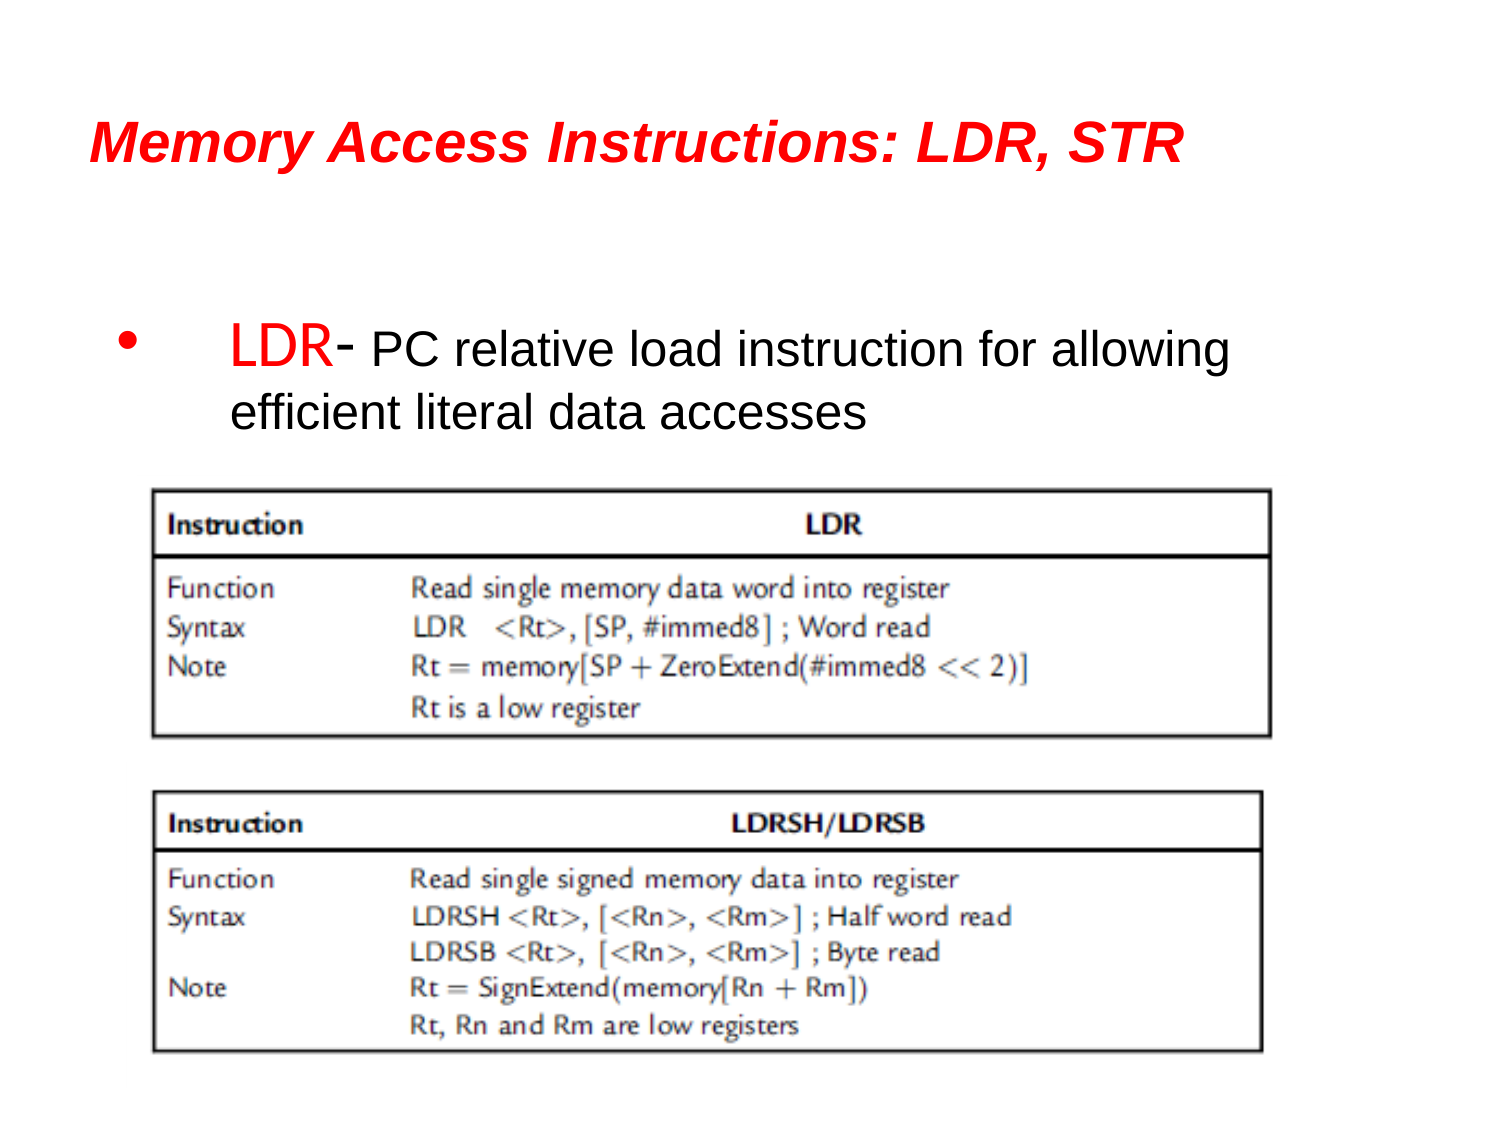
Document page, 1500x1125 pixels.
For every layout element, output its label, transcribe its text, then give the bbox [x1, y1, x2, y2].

text_box Memory Access Instructions: LDR, STR [75, 45, 1425, 212]
picture [137, 473, 1288, 751]
text_box LDR- PC relative load instruction for allowing efficient literal data accesses [75, 212, 1425, 1005]
picture [124, 762, 1288, 1088]
